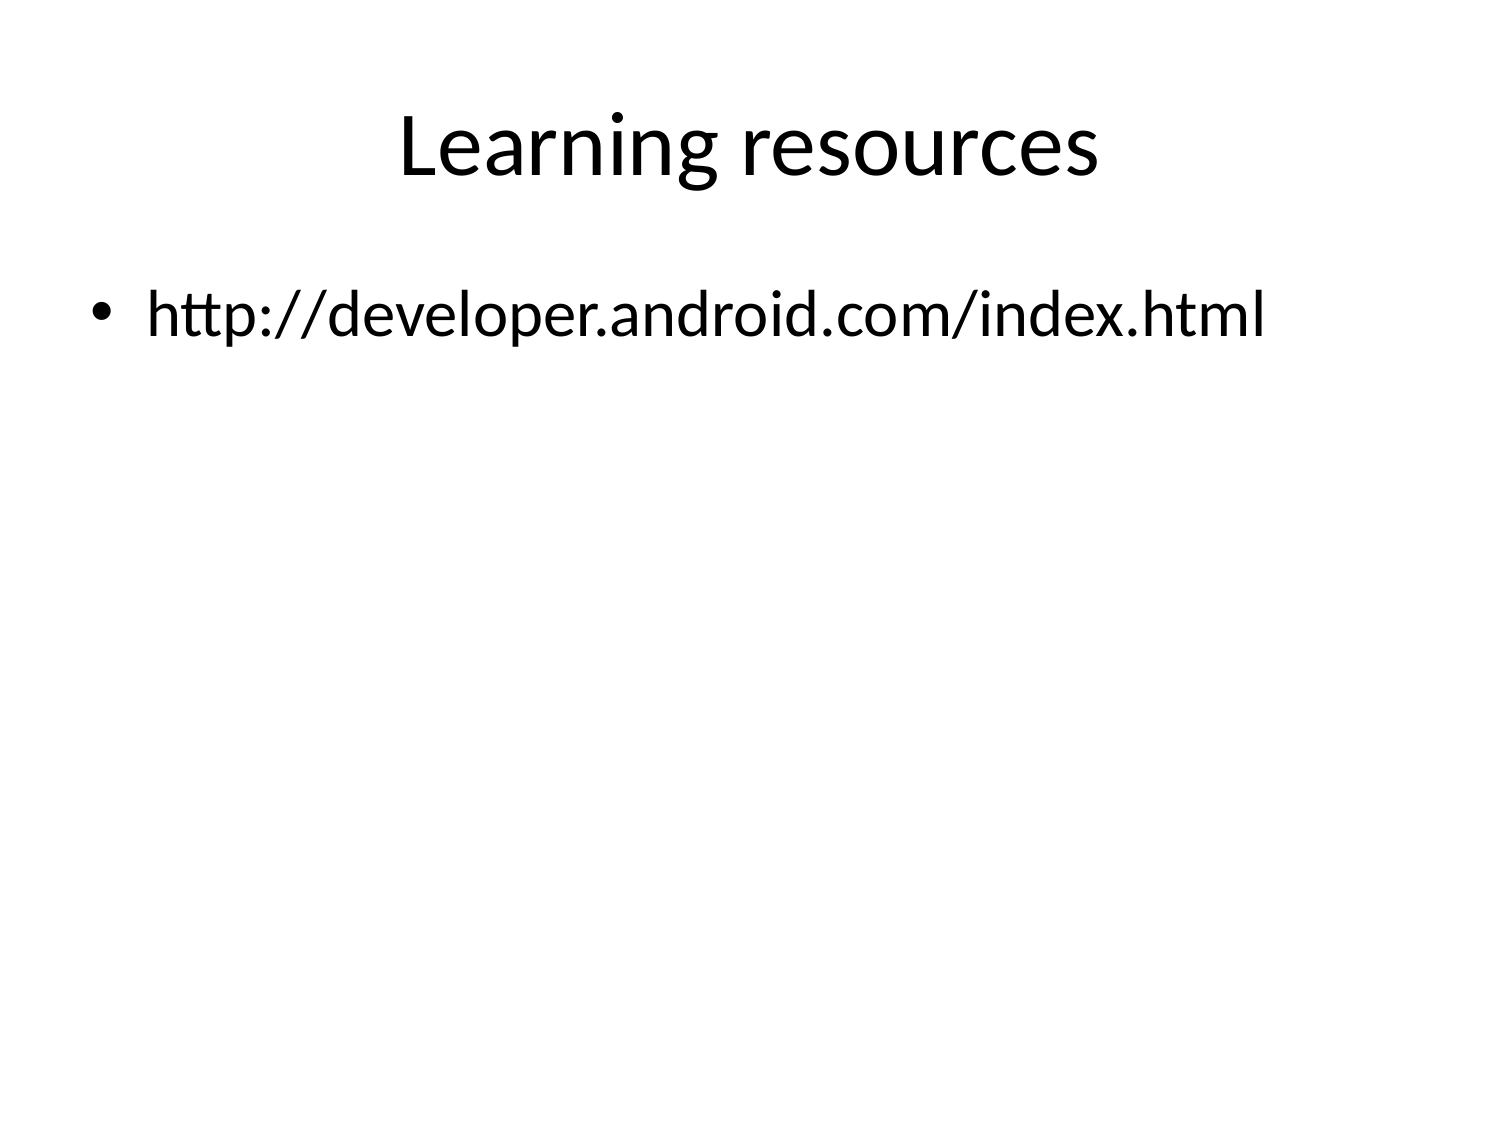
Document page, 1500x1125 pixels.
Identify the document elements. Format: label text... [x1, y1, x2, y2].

list http://developer.android.com/index.html [75, 262, 1425, 1005]
title Learning resources [75, 45, 1425, 233]
